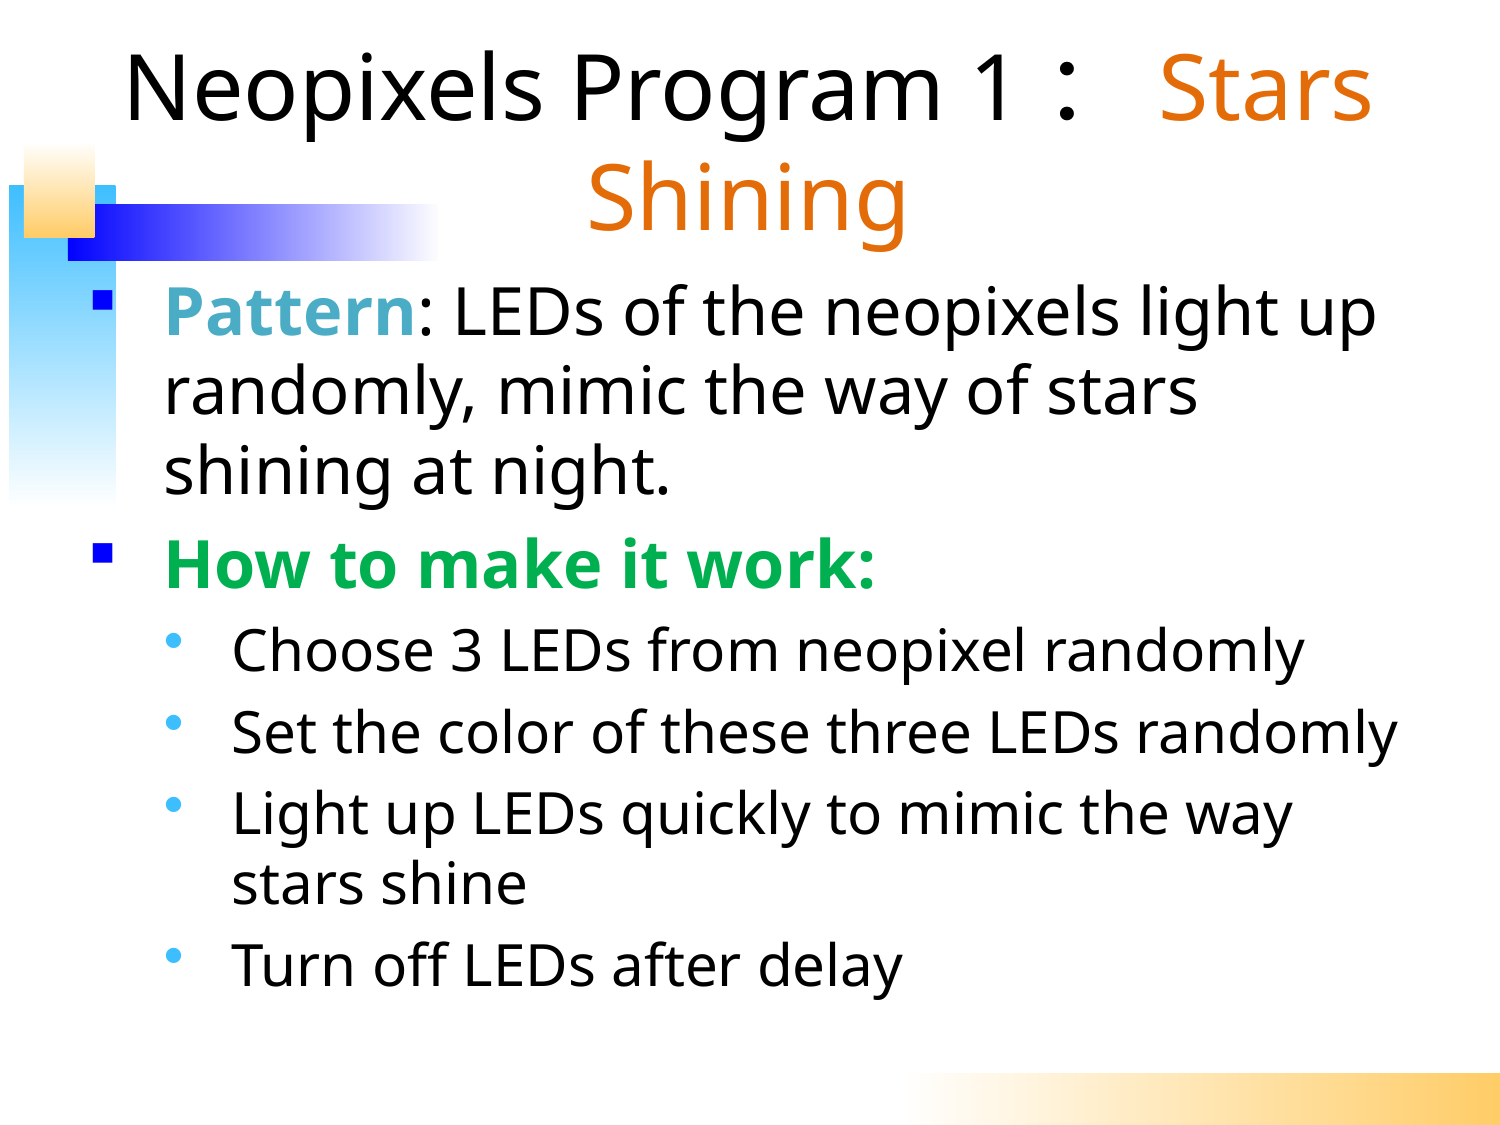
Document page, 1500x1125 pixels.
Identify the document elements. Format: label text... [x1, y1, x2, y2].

title Neopixels Program 1：Stars Shining [74, 44, 1423, 232]
list Pattern: LEDs of the neopixels light up randomly, mimic the way of stars shining at night. How to make it work: Choose 3 LEDs from neopixel randomly Set the color of these three LEDs randomly Light up LEDs quickly to mimic the way stars shine Turn off LEDs after delay [74, 261, 1423, 1004]
